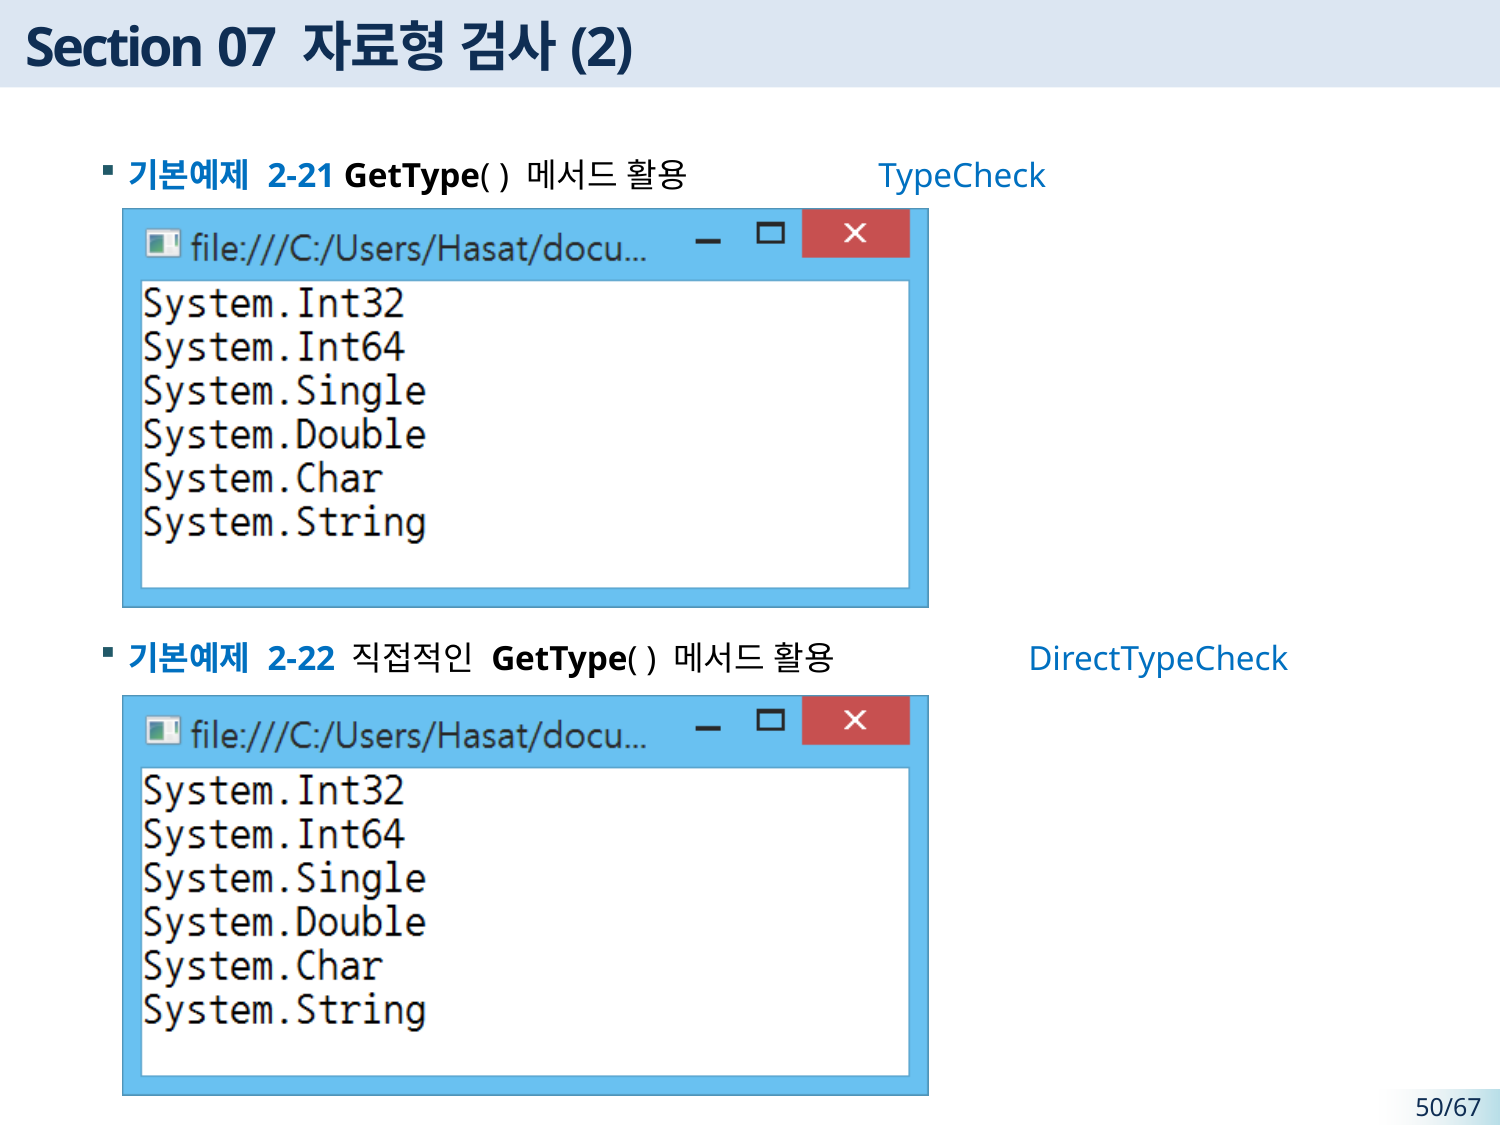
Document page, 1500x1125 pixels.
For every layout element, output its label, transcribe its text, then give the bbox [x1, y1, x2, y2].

picture [122, 695, 929, 1096]
title Section 07 자료형 검사(2) [10, 5, 1288, 84]
picture [122, 207, 929, 609]
list 기본예제 2-21 GetType( ) 메서드 활용 TypeCheck 기본예제 2-22 직접적인 GetType( ) 메서드 활용 DirectTypeCheck [10, 126, 1481, 1057]
